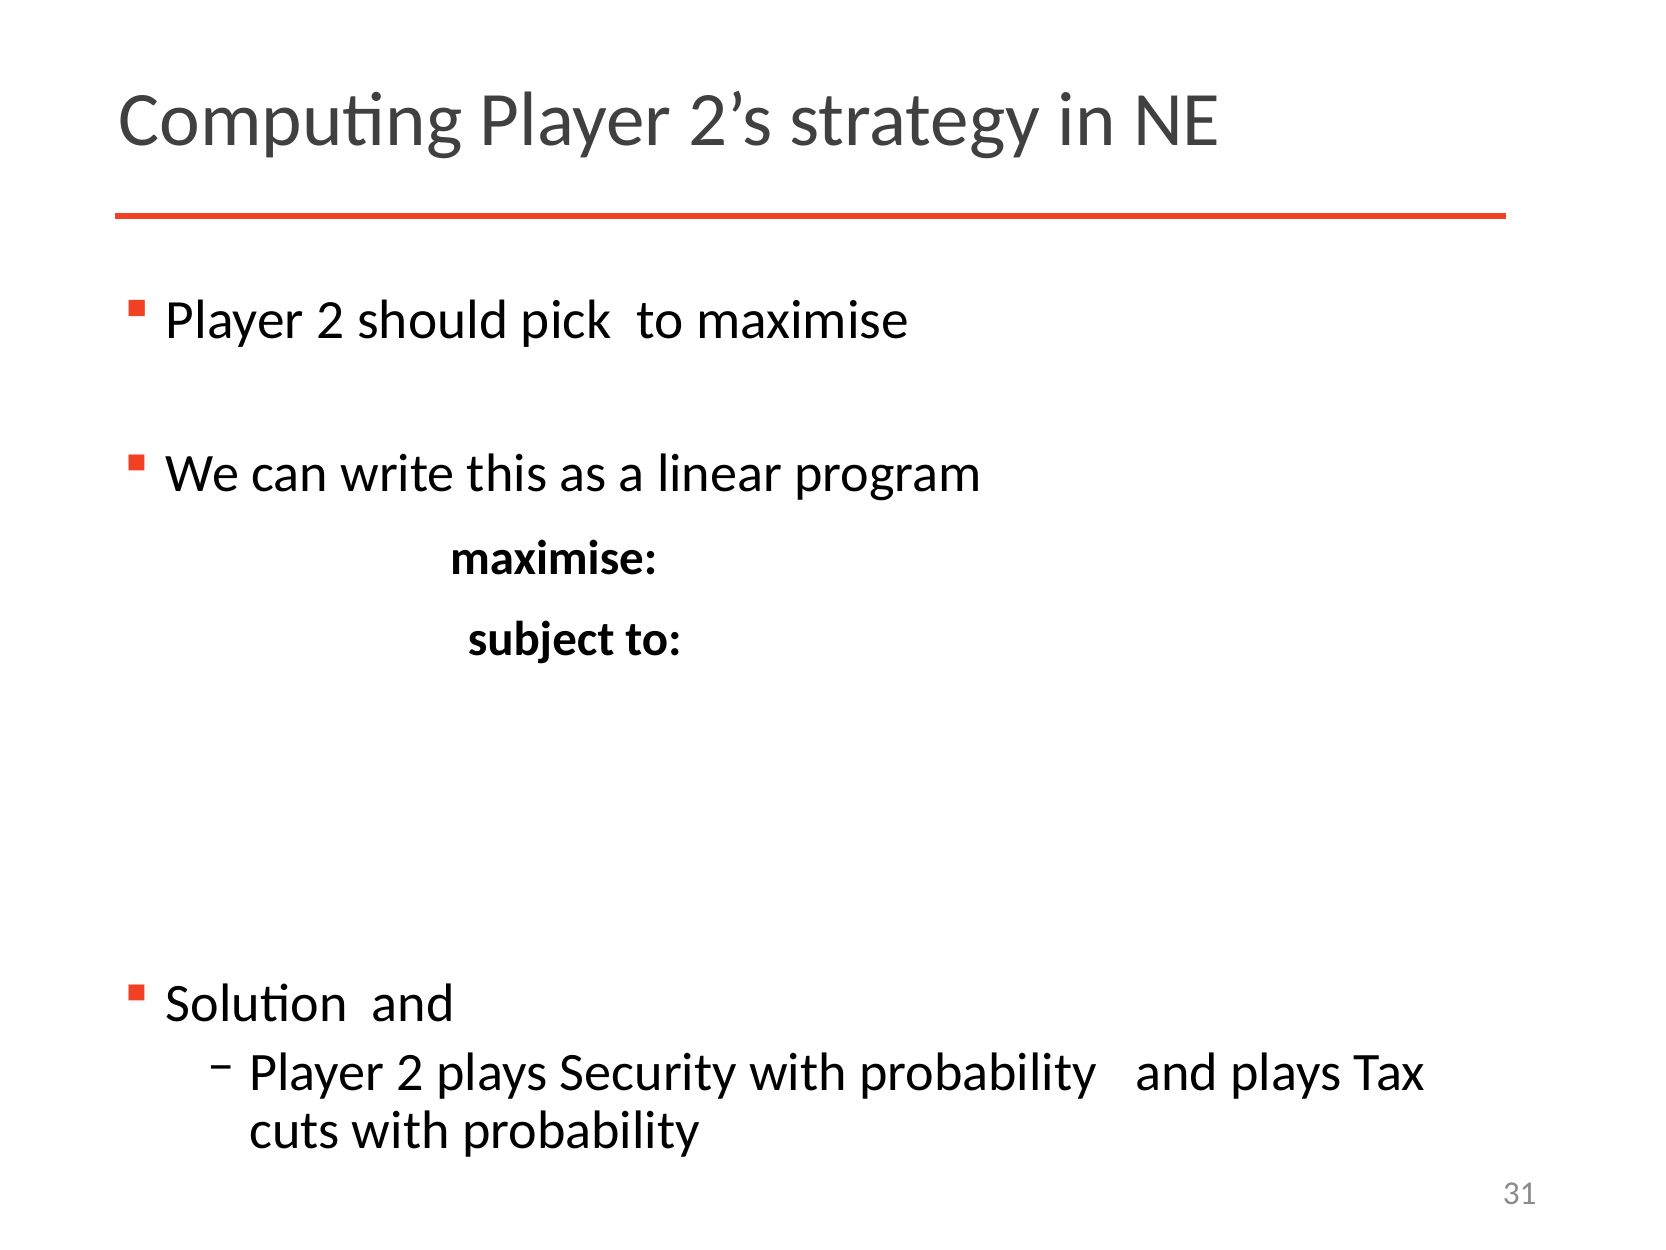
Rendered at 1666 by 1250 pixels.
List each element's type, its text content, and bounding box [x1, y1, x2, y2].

slide_number 31 [1176, 1158, 1552, 1225]
title Computing Player 2’s strategy in NE [103, 0, 1541, 242]
